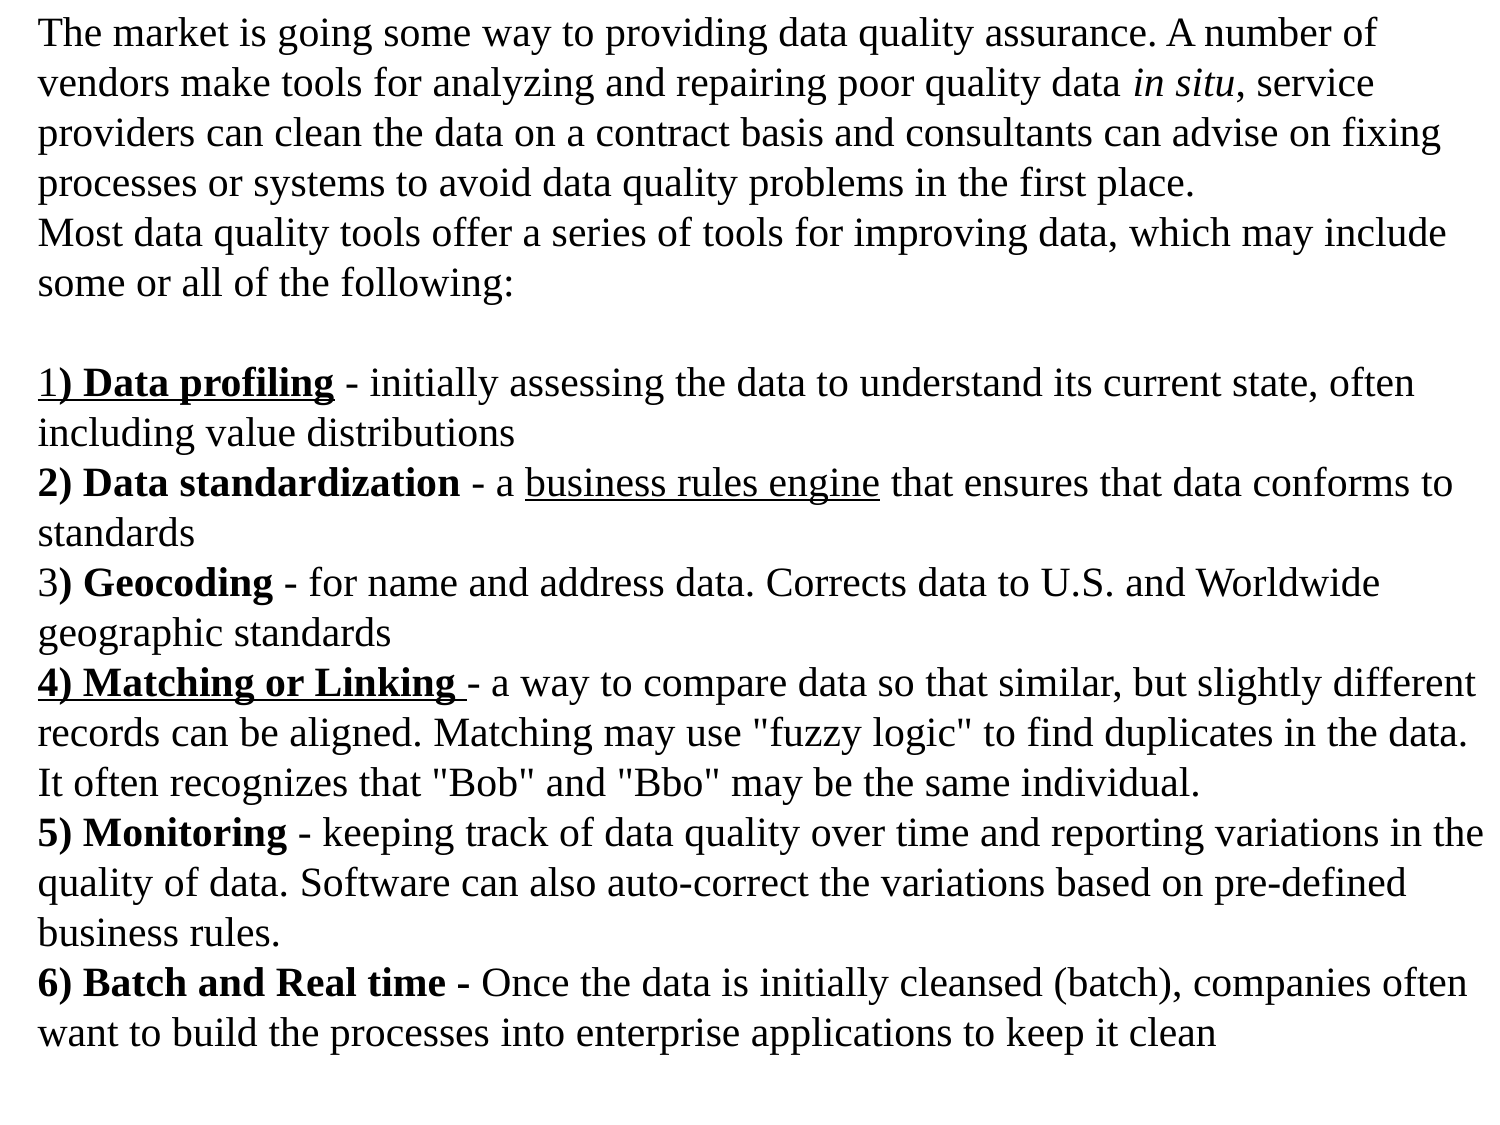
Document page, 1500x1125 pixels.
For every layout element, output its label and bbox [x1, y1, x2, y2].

list [37, 4, 1500, 1065]
